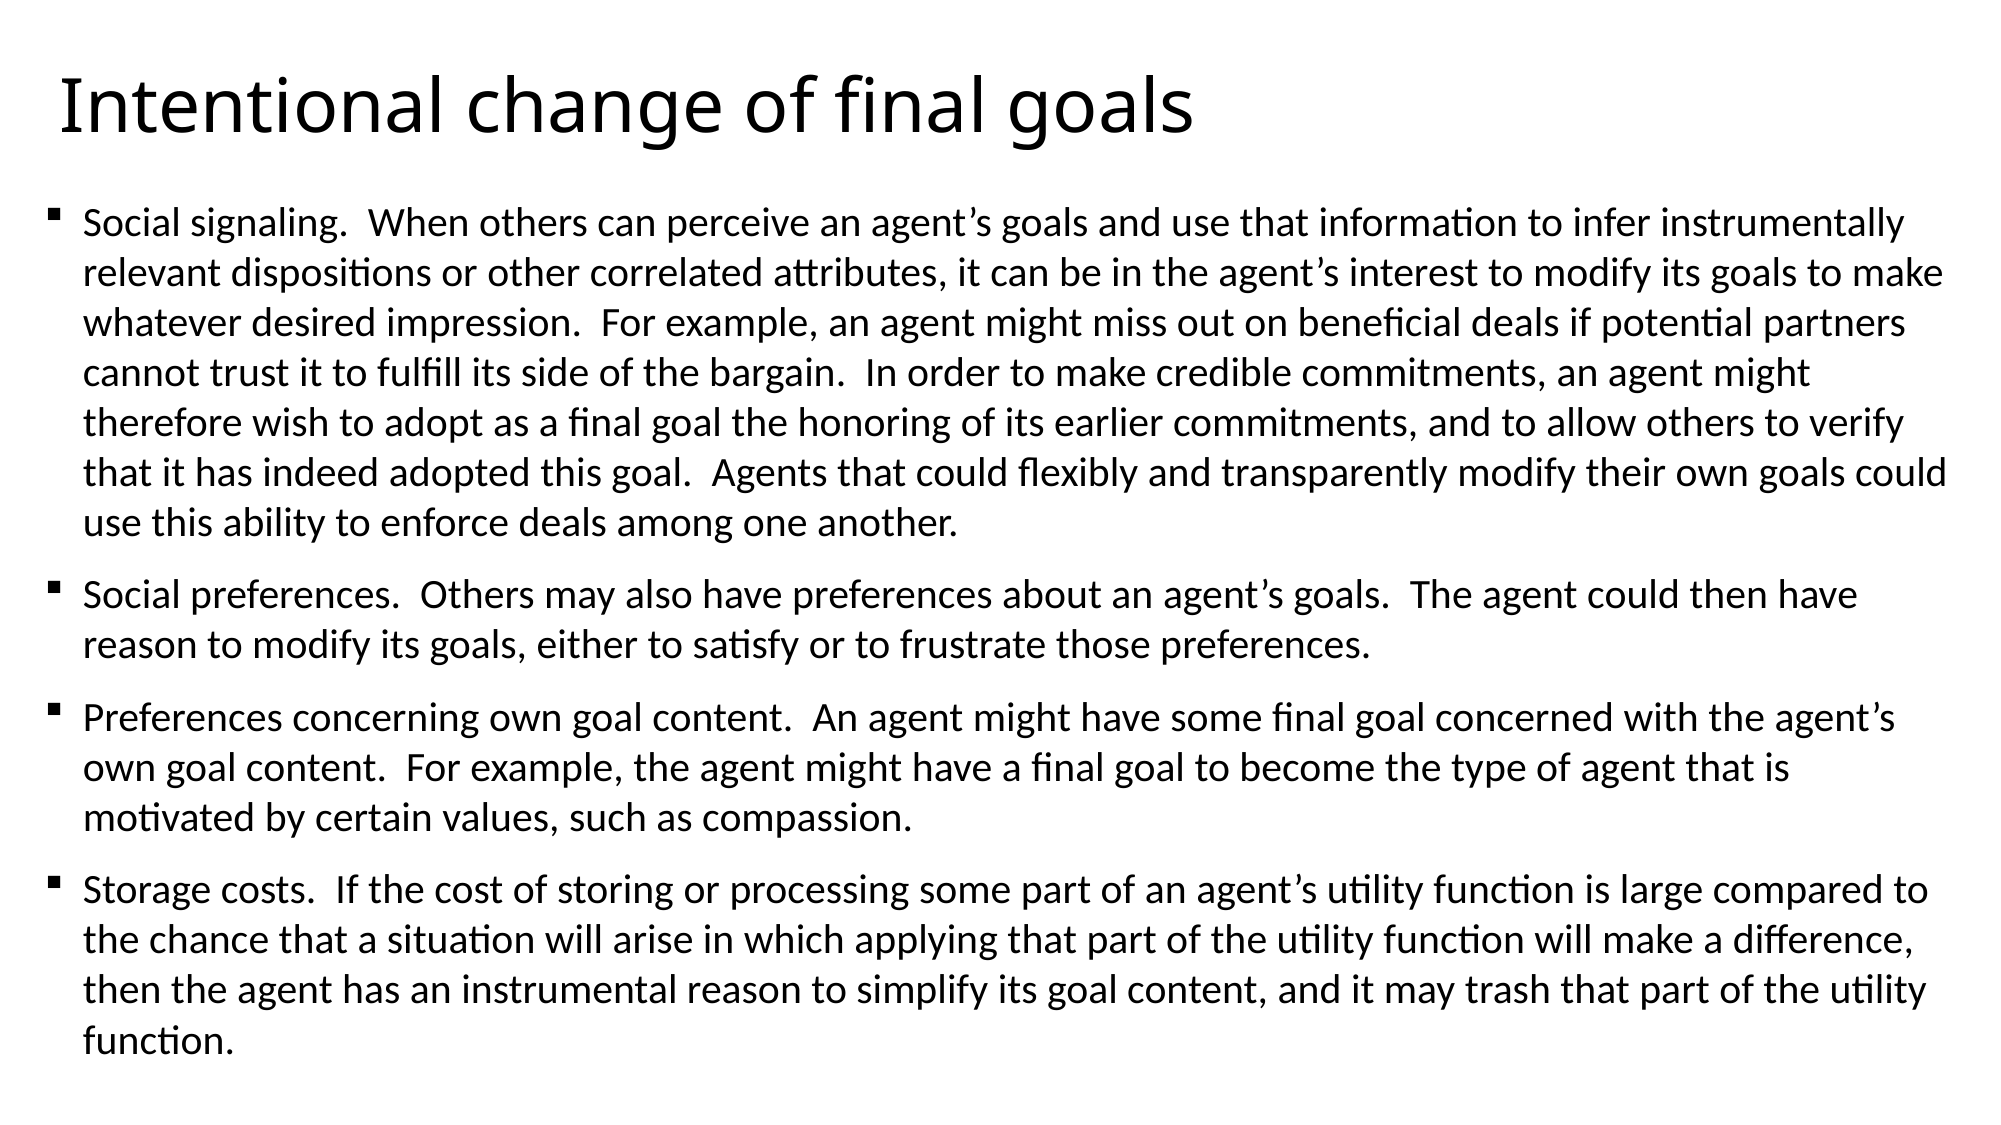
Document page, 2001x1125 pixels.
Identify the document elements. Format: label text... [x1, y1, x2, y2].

text_box Social signaling. When others can perceive an agent’s goals and use that information to infer instrumentally relevant dispositions or other correlated attributes, it can be in the agent’s interest to modify its goals to make whatever desired impression. For example, an agent might miss out on beneficial deals if potential partners cannot trust it to fulfill its side of the bargain. In order to make credible commitments, an agent might therefore wish to adopt as a final goal the honoring of its earlier commitments, and to allow others to verify that it has indeed adopted this goal. Agents that could flexibly and transparently modify their own goals could use this ability to enforce deals among one another. Social preferences. Others may also have preferences about an agent’s goals. The agent could then have reason to modify its goals, either to satisfy or to frustrate those preferences. Preferences concerning own goal content. An agent might have some final goal concerned with the agent’s own goal content. For example, the agent might have a final goal to become the type of agent that is motivated by certain values, such as compassion. Storage costs. If the cost of storing or processing some part of an agent’s utility function is large compared to the chance that a situation will arise in which applying that part of the utility function will make a difference, then the agent has an instrumental reason to simplify its goal content, and it may trash that part of the utility function. [44, 194, 1956, 1092]
title Intentional change of final goals [44, 0, 1770, 194]
